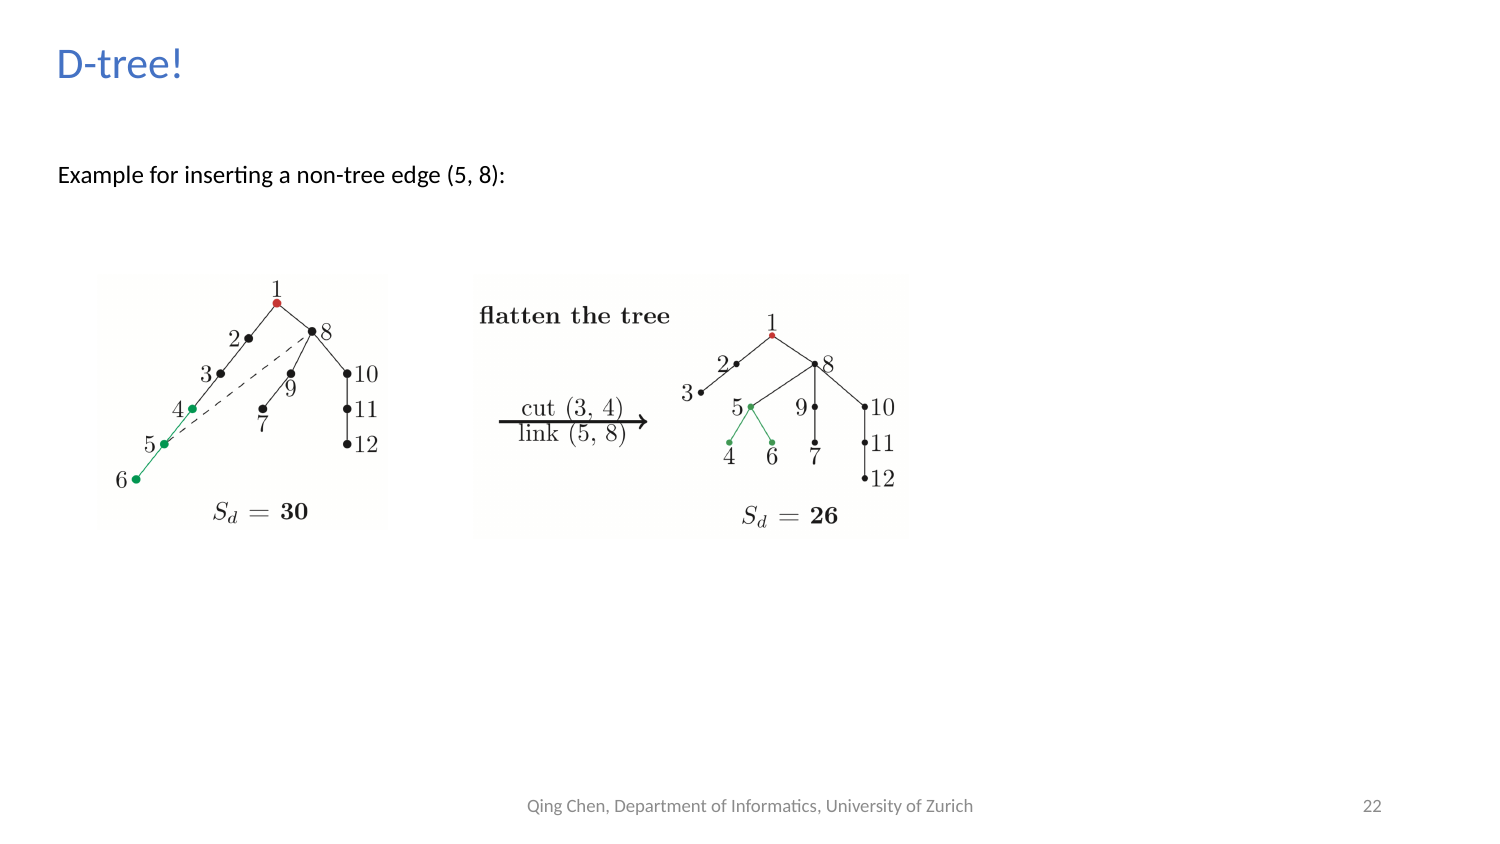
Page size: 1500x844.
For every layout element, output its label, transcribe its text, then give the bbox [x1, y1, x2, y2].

footer Qing Chen, Department of Informatics, University of Zurich [496, 782, 1004, 827]
picture [473, 274, 909, 539]
text_box Example for inserting a non-tree edge (5, 8): [43, 150, 522, 196]
text_box D-tree! [41, 26, 200, 95]
slide_number 22 [1059, 782, 1397, 827]
picture [97, 274, 388, 530]
